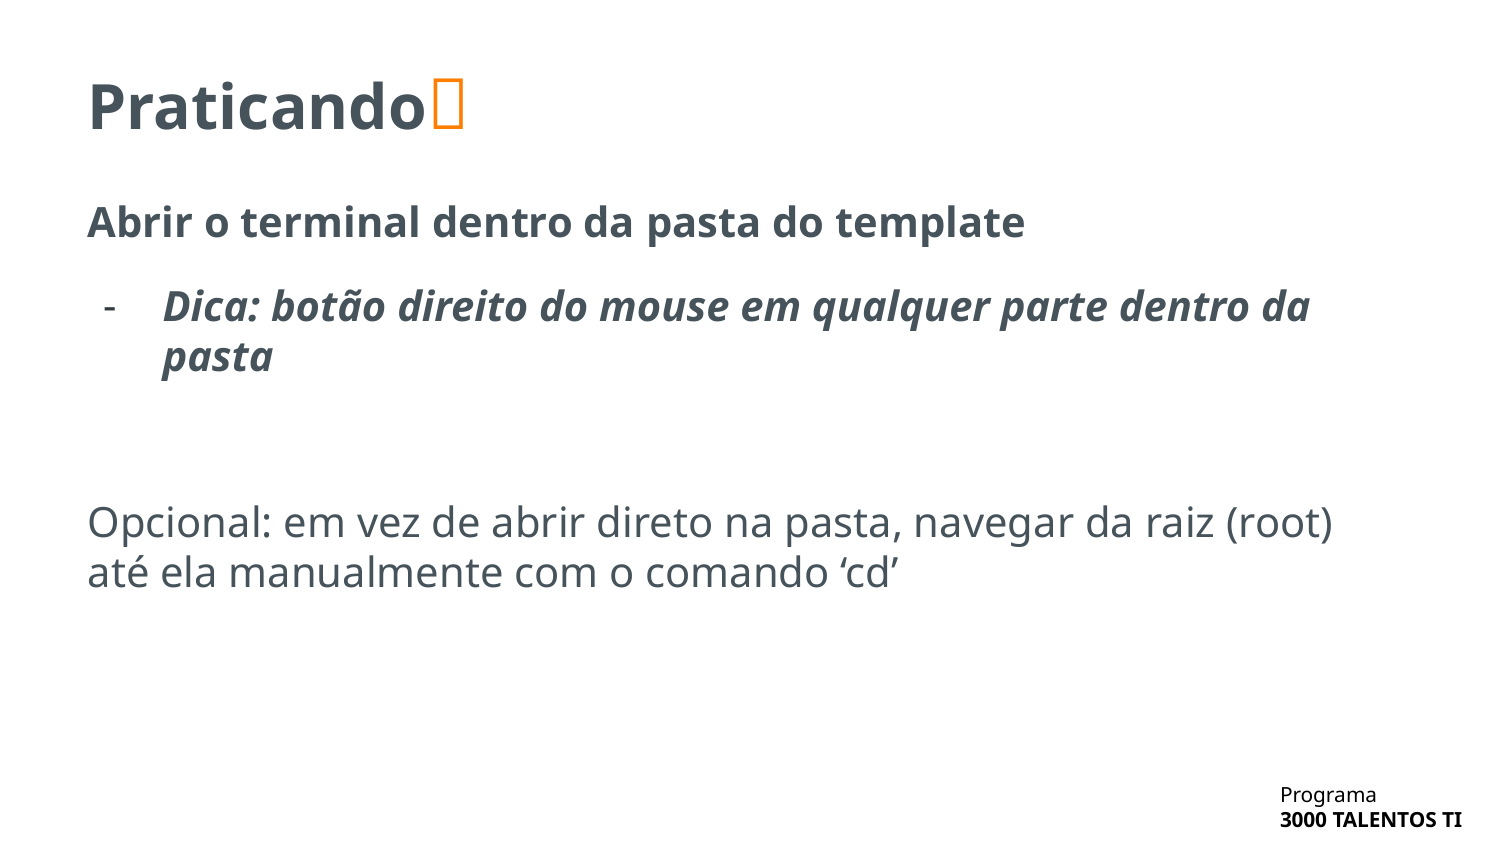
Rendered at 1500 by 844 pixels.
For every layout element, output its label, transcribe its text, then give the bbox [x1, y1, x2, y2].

title Praticando📣 [72, 20, 1358, 182]
subtitle Abrir o terminal dentro da pasta do template Dica: botão direito do mouse em qualquer parte dentro da pasta Opcional: em vez de abrir direto na pasta, navegar da raiz (root) até ela manualmente com o comando ‘cd’ [72, 182, 1358, 778]
